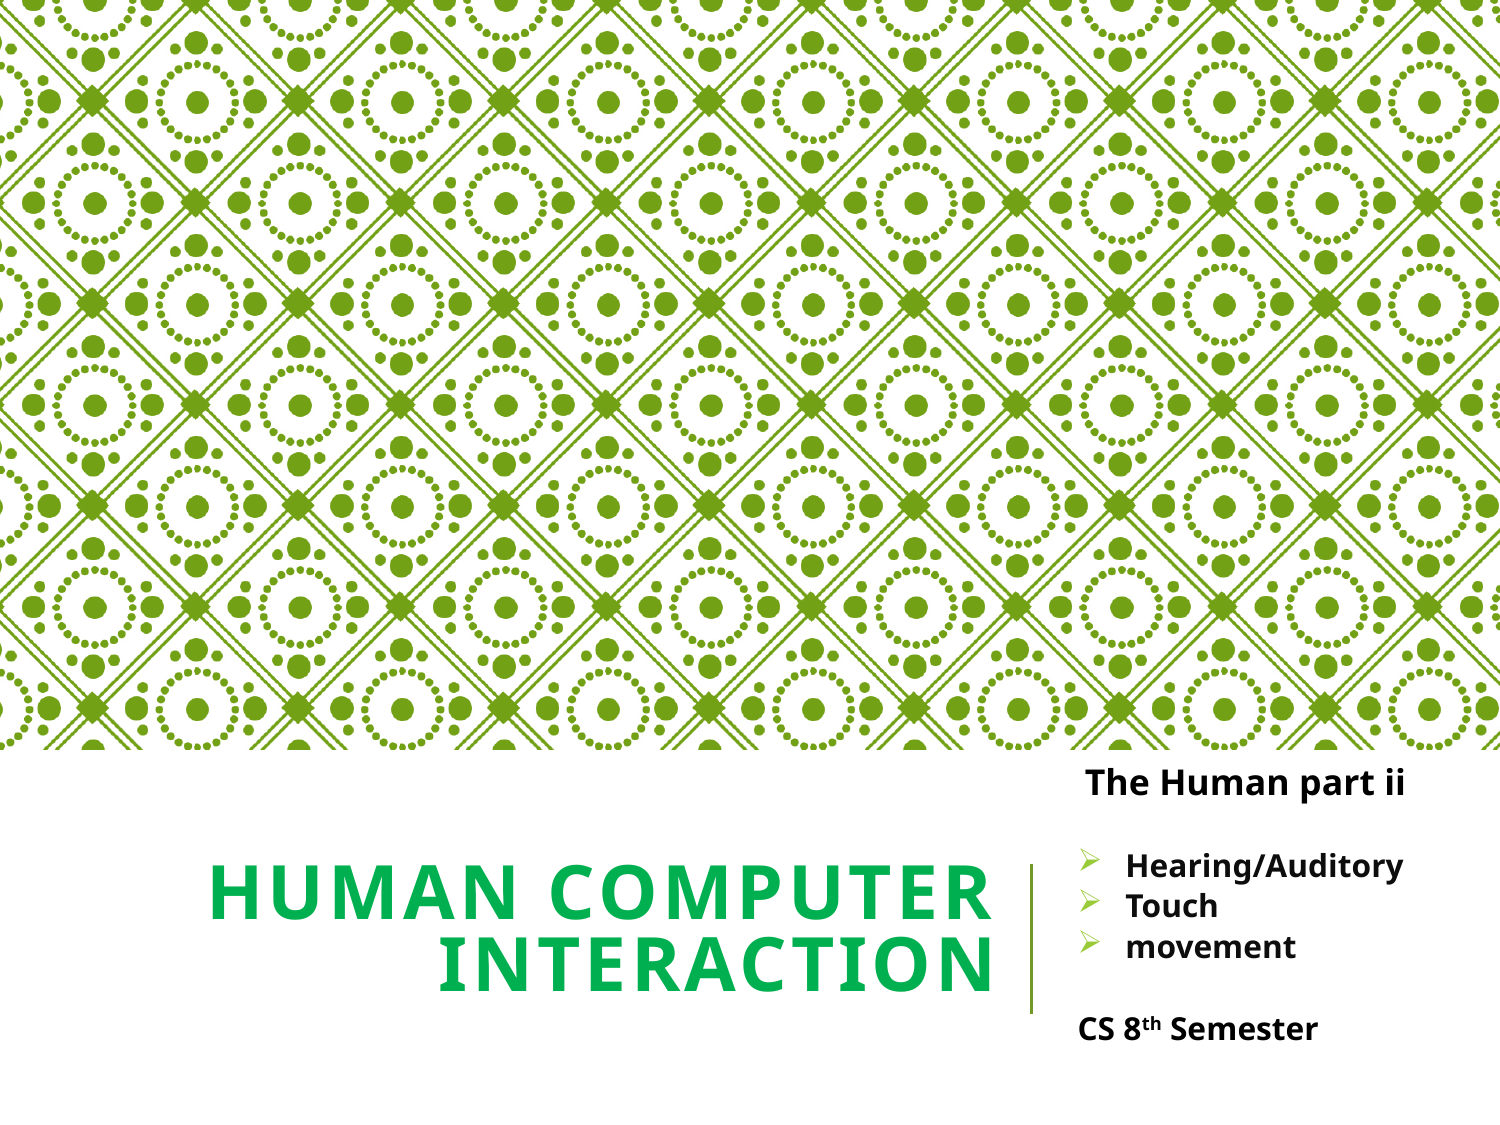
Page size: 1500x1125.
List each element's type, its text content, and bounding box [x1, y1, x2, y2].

subtitle The Human part ii Hearing/Auditory Touch movement CS 8th Semester [1062, 750, 1463, 1056]
title Human Computer Interaction [56, 813, 1013, 1054]
